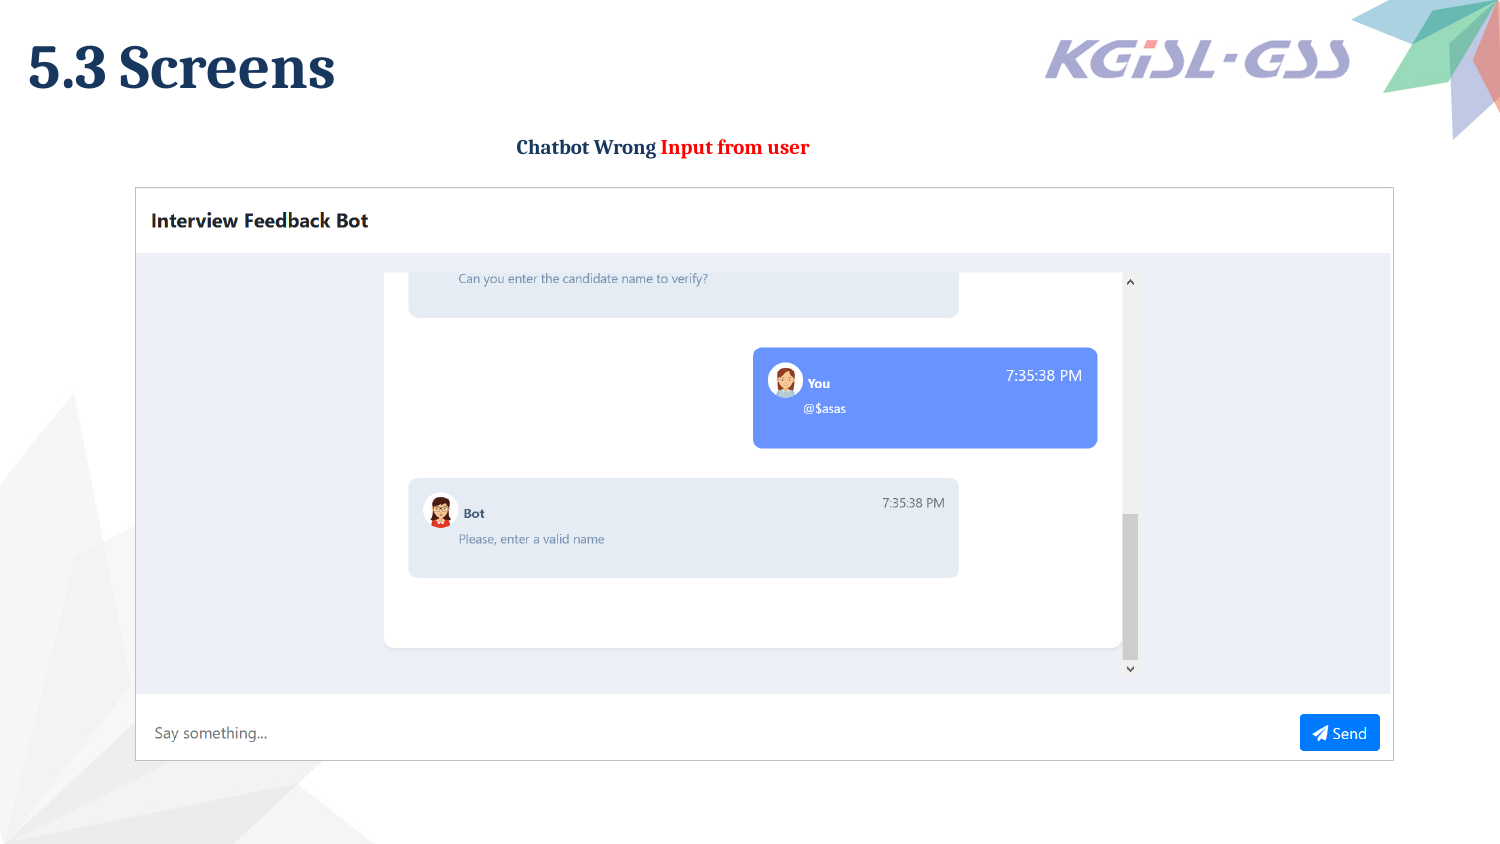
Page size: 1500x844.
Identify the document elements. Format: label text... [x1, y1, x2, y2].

picture [0, 127, 1500, 844]
title 5.3 Screens [0, 0, 1500, 127]
text_box Chatbot Wrong Input from user [501, 126, 987, 167]
